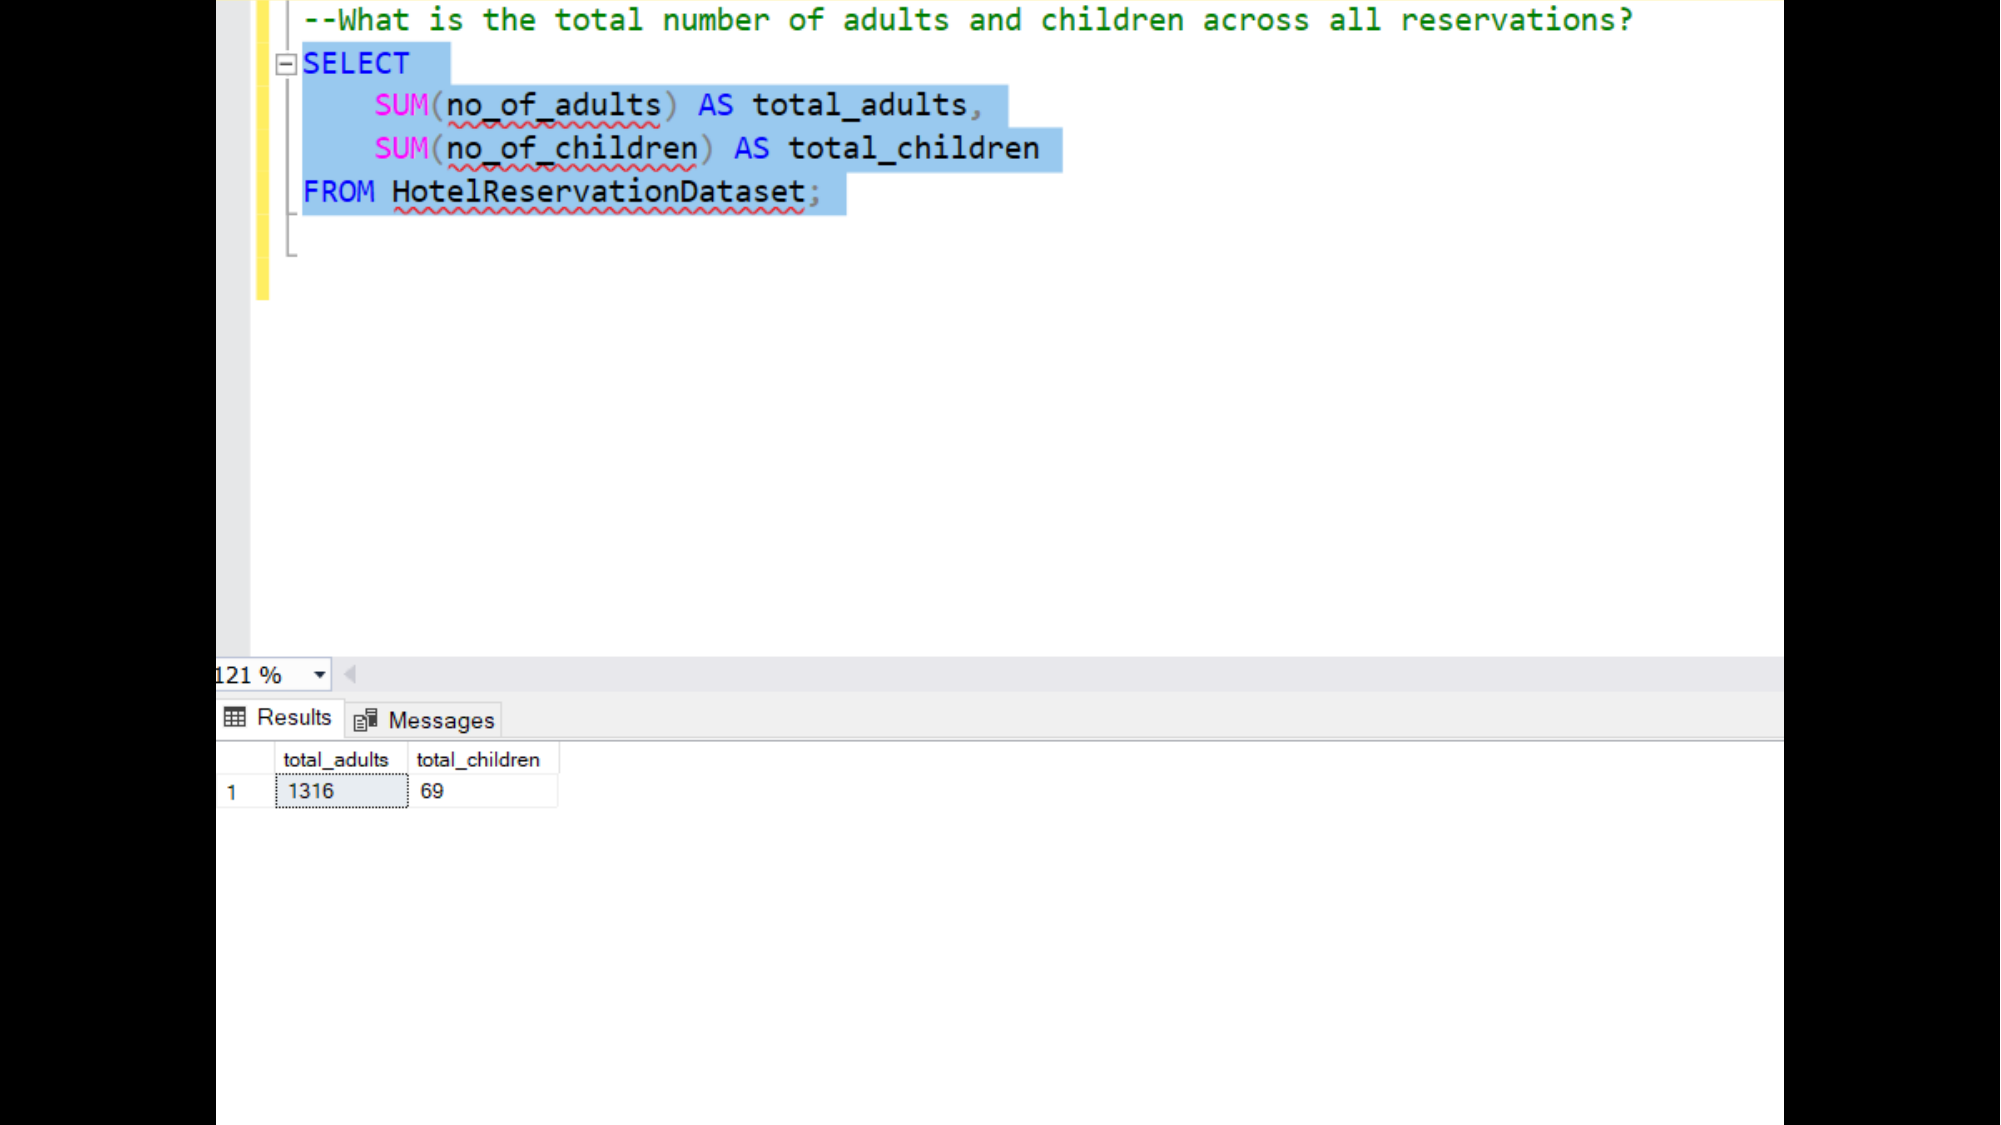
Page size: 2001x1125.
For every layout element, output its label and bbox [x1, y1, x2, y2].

picture [215, 0, 1785, 1125]
